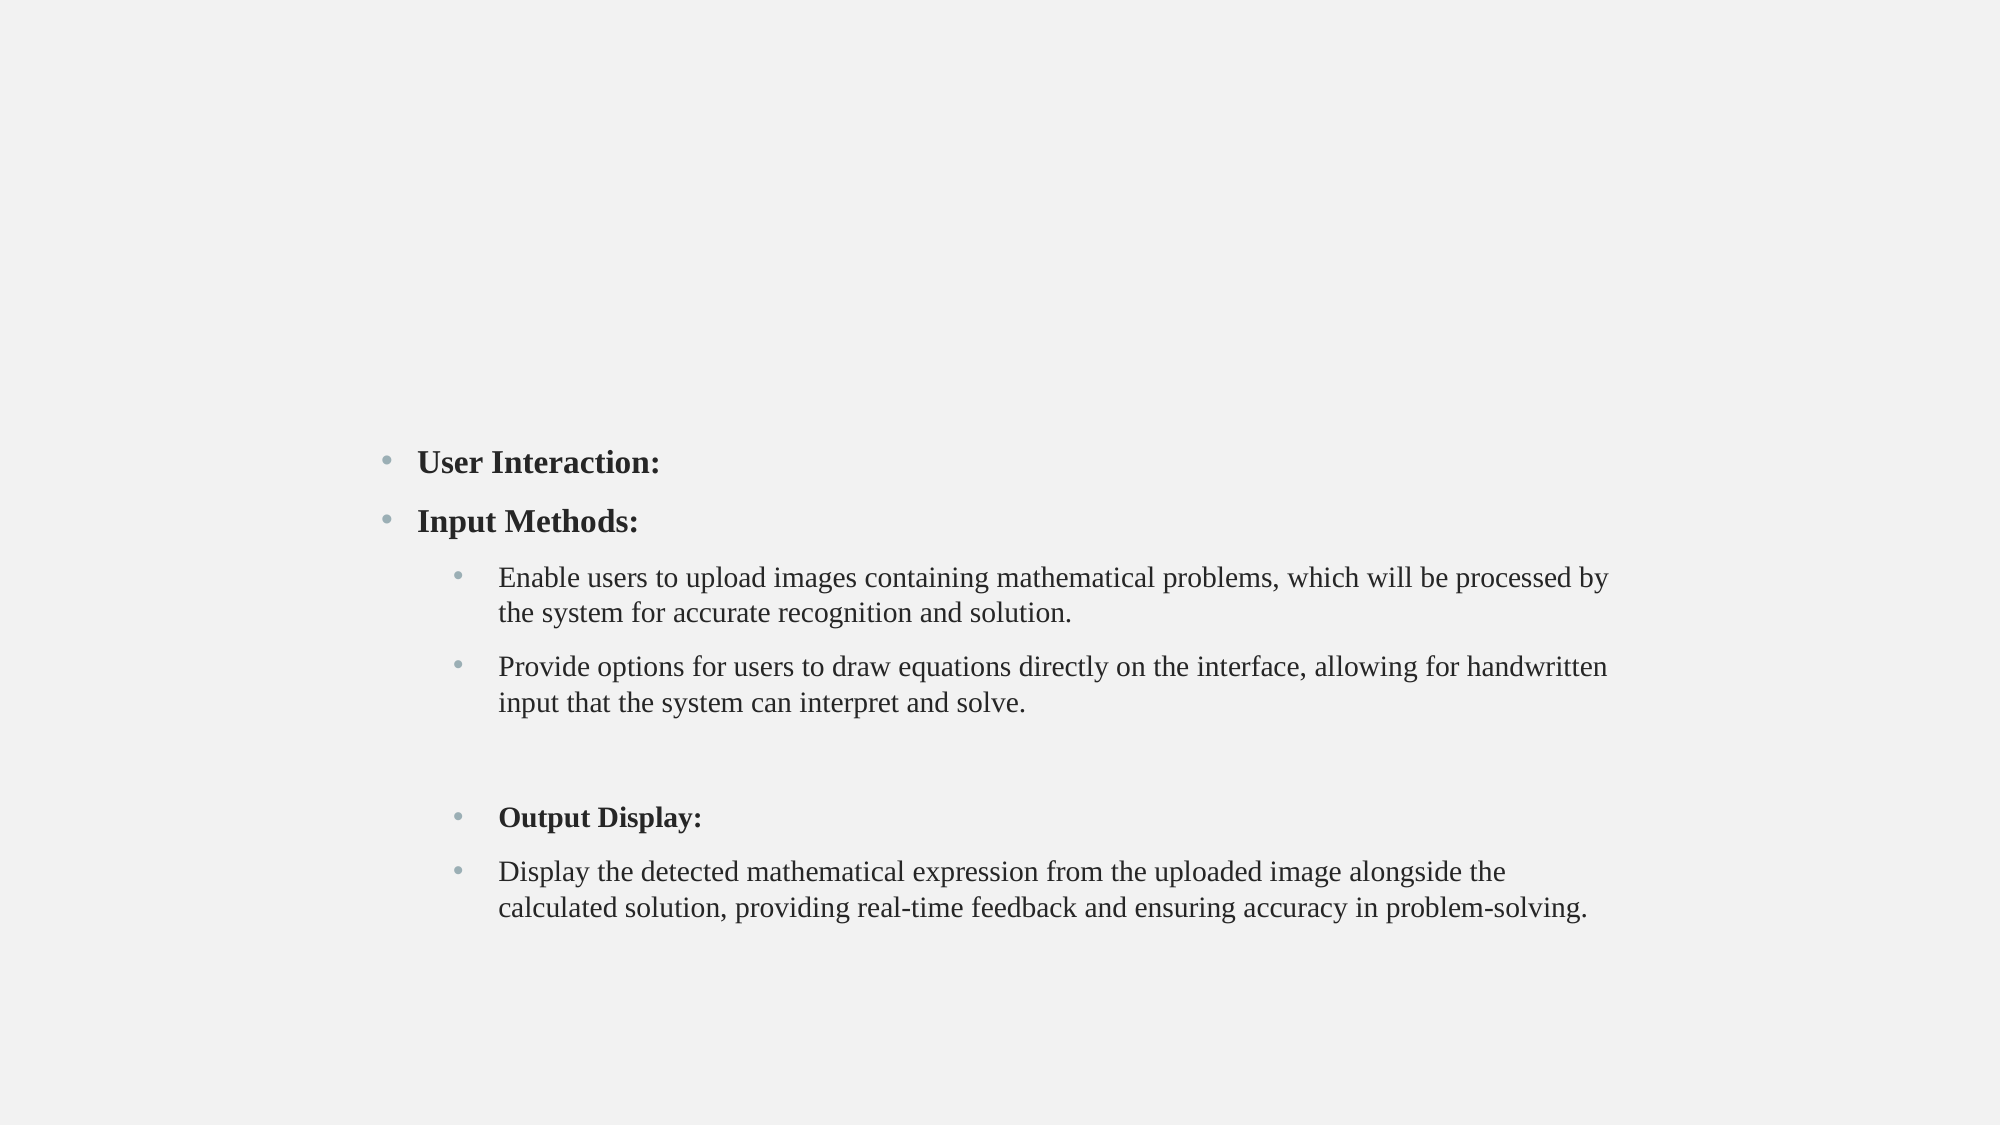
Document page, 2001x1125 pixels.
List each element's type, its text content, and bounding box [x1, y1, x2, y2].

list User Interaction: Input Methods: Enable users to upload images containing mathematical problems, which will be processed by the system for accurate recognition and solution. Provide options for users to draw equations directly on the interface, allowing for handwritten input that the system can interpret and solve. Output Display: Display the detected mathematical expression from the uploaded image alongside the calculated solution, providing real-time feedback and ensuring accuracy in problem-solving. [366, 432, 1634, 942]
